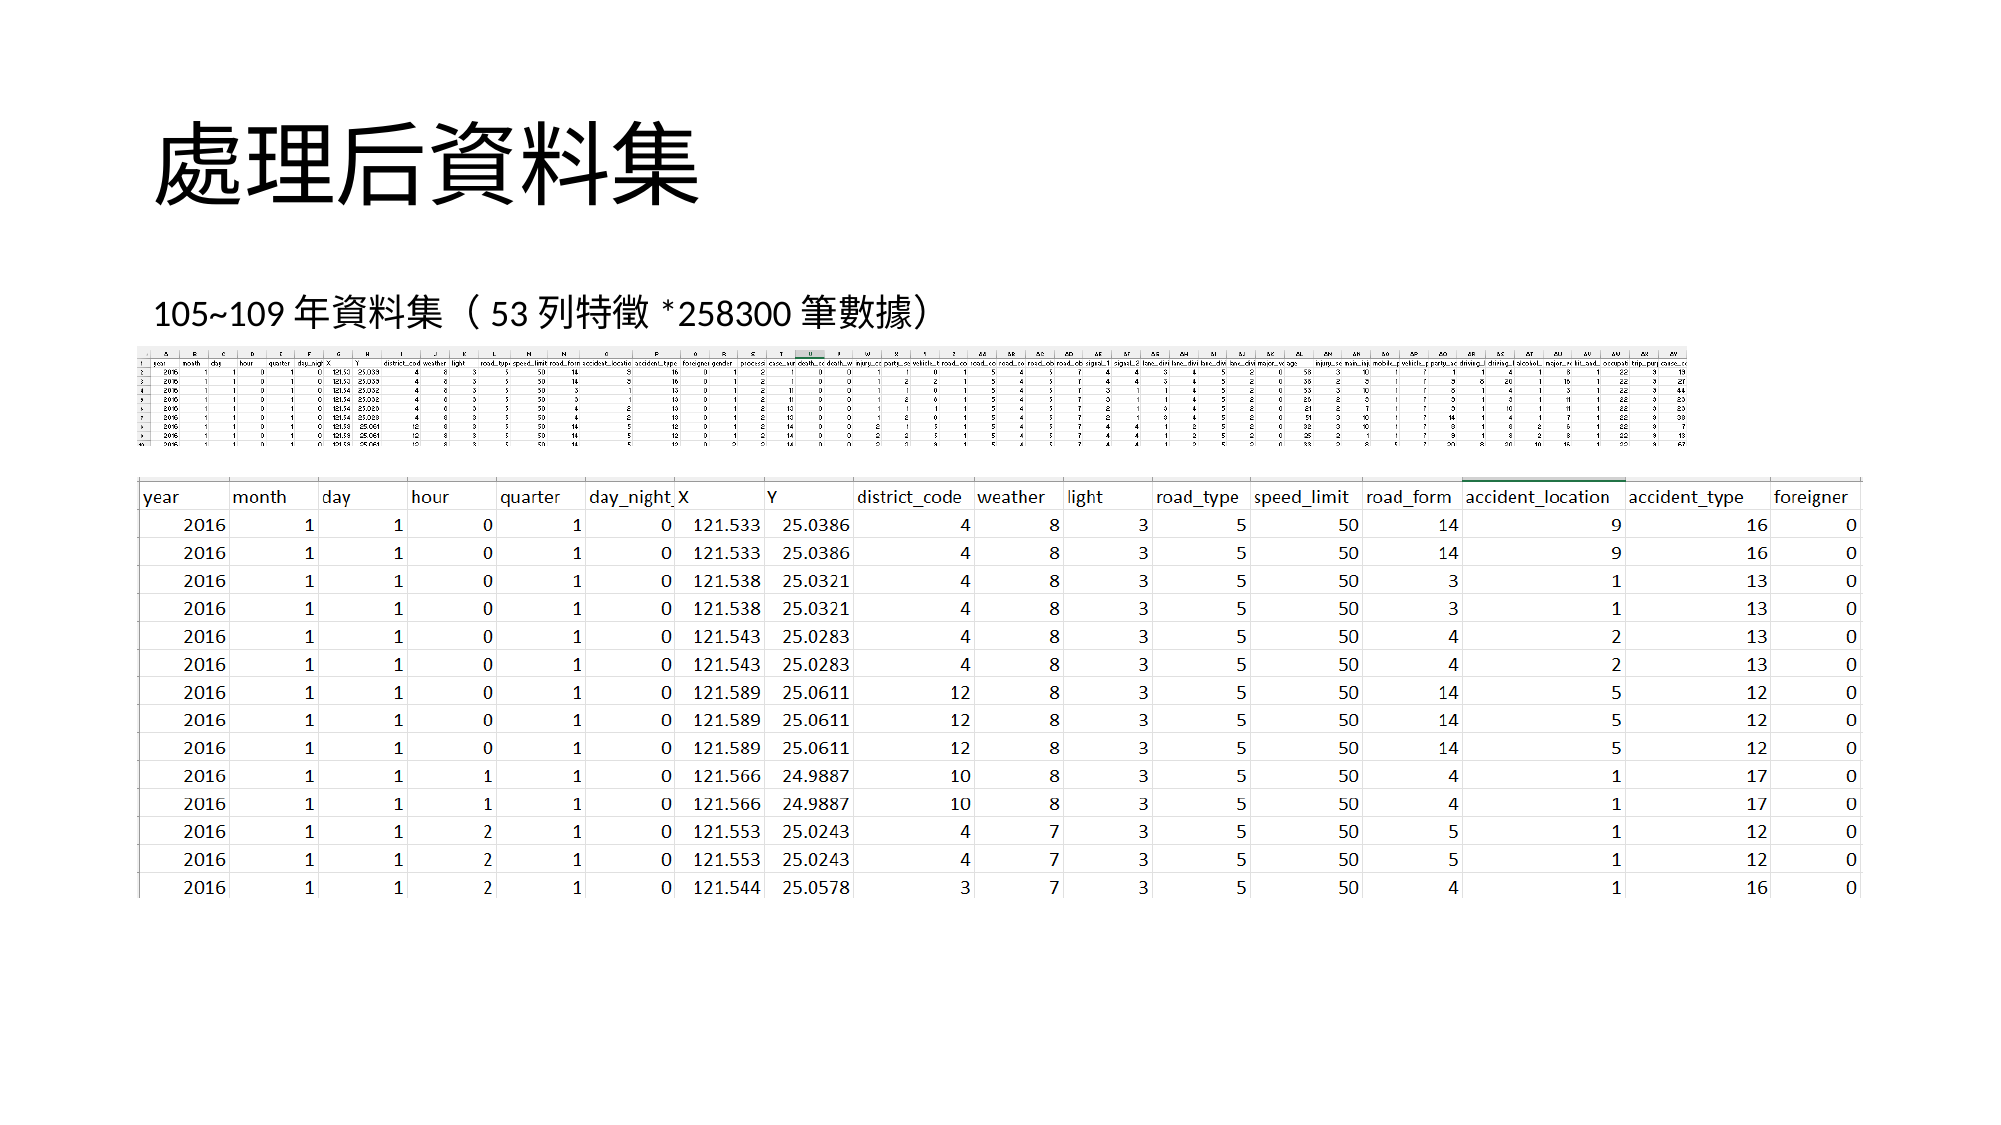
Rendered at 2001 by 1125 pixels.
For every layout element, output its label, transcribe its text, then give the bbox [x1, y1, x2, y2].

text_box 105~109年資料集（53列特徵*258300筆數據） [137, 281, 1138, 342]
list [137, 477, 1863, 898]
title 處理后資料集 [137, 59, 1863, 278]
picture [137, 346, 1687, 446]
